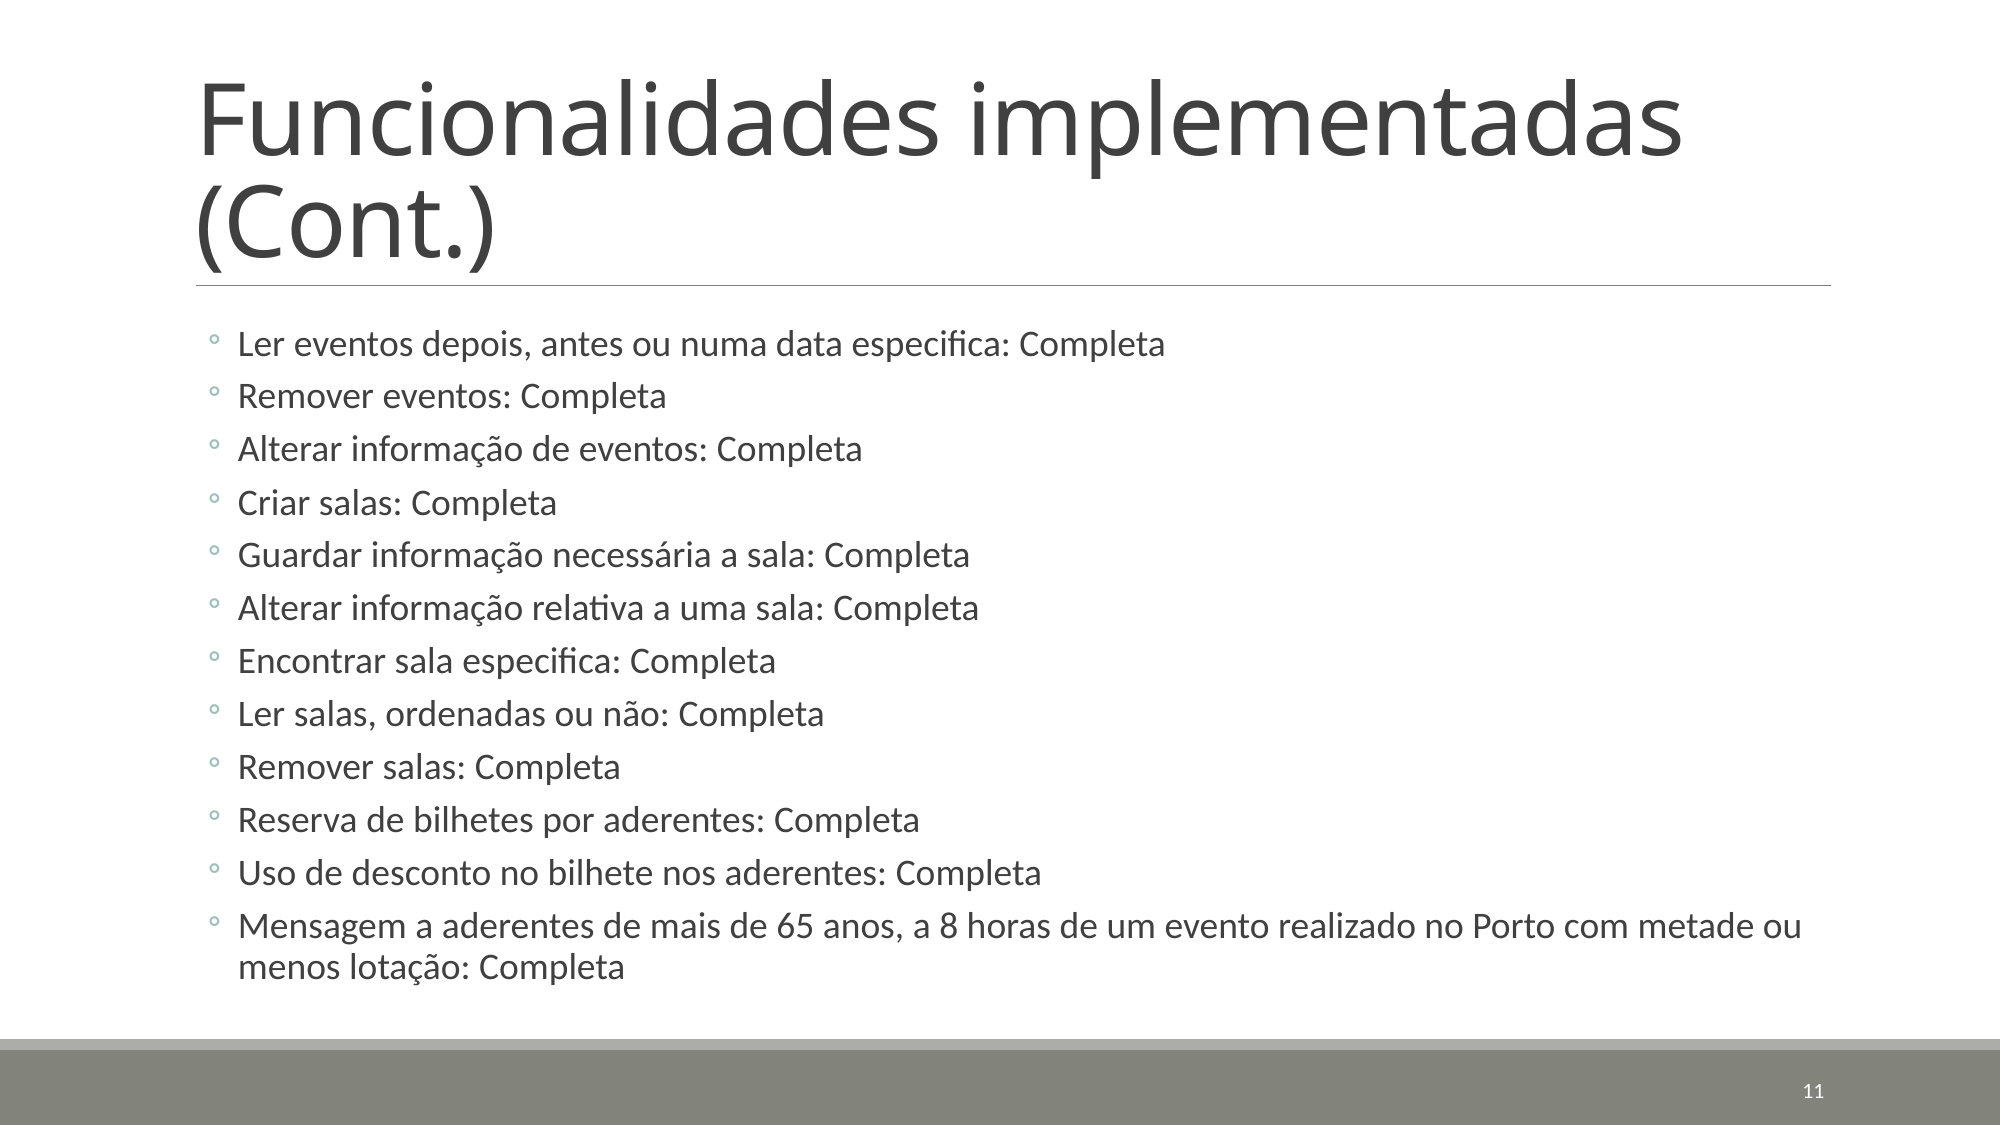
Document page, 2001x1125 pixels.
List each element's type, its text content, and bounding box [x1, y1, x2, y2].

slide_number 11 [1624, 1059, 1840, 1120]
text_box Ler eventos depois, antes ou numa data especifica: Completa Remover eventos: Completa Alterar informação de eventos: Completa Criar salas: Completa Guardar informação necessária a sala: Completa Alterar informação relativa a uma sala: Completa Encontrar sala especifica: Completa Ler salas, ordenadas ou não: Completa Remover salas: Completa Reserva de bilhetes por aderentes: Completa Uso de desconto no bilhete nos aderentes: Completa Mensagem a aderentes de mais de 65 anos, a 8 horas de um evento realizado no Porto com metade ou menos lotação: Completa [174, 316, 1825, 1012]
title Funcionalidades implementadas (Cont.) [180, 47, 1830, 285]
